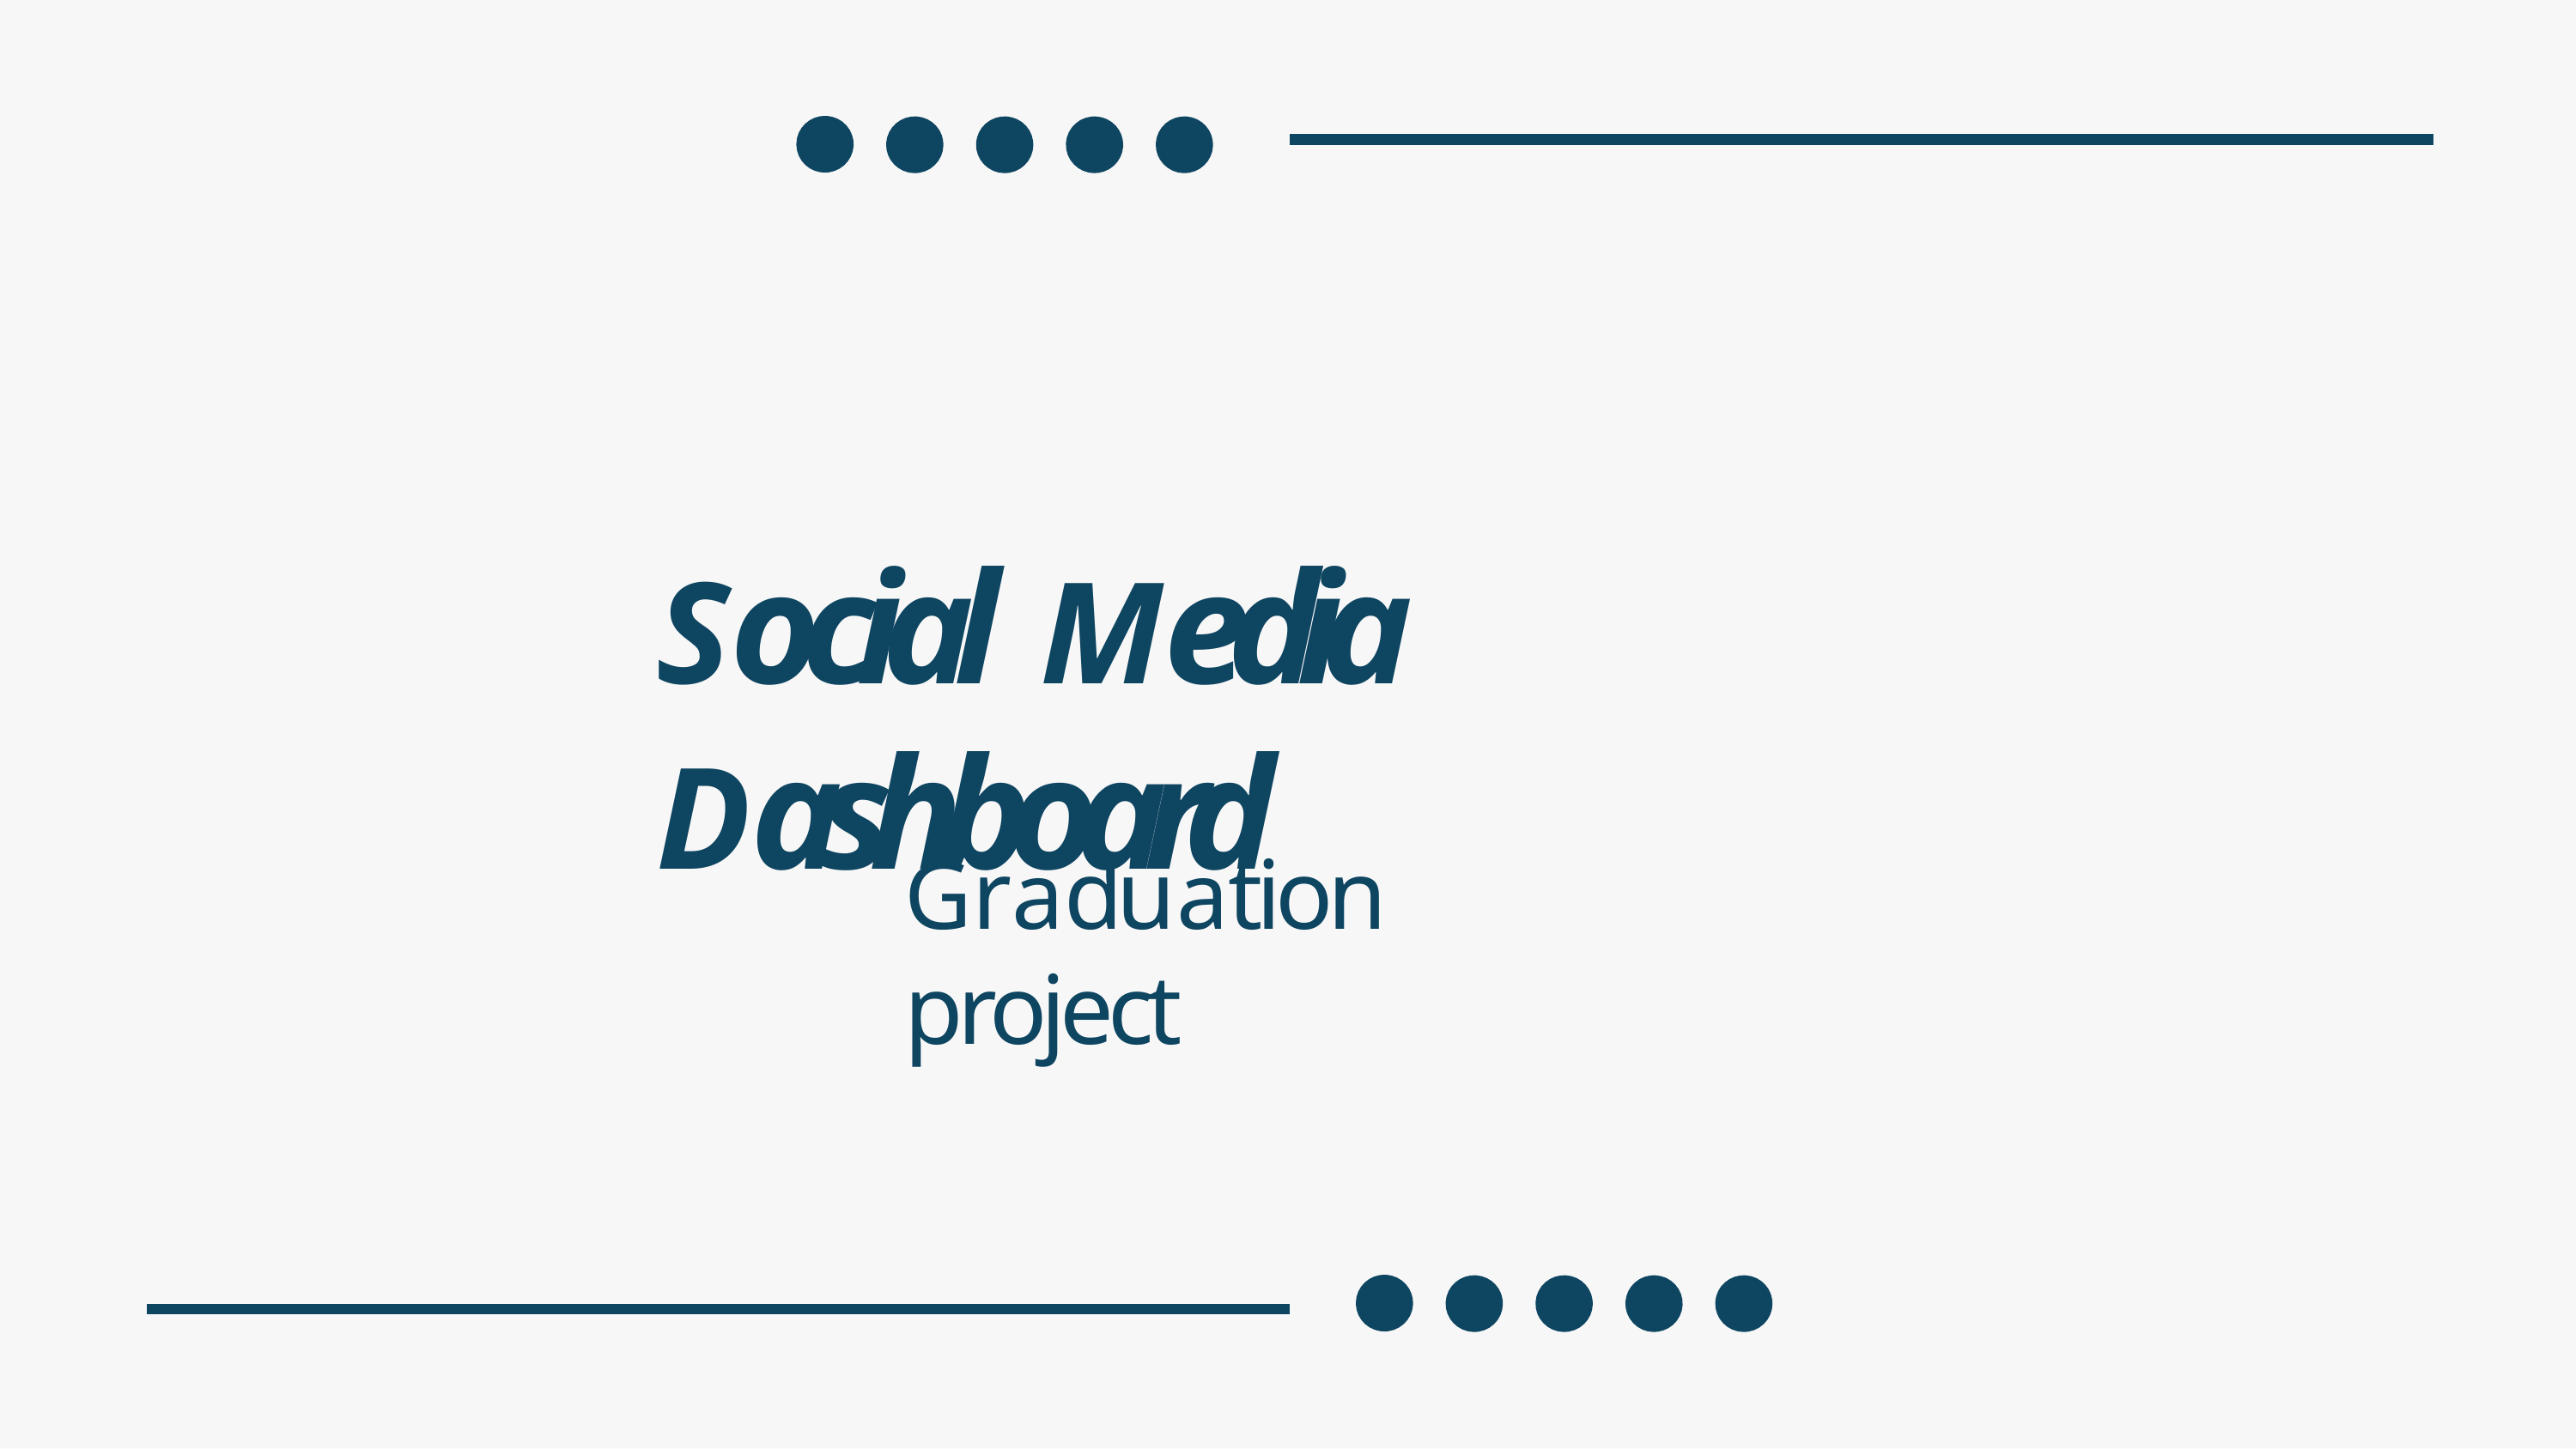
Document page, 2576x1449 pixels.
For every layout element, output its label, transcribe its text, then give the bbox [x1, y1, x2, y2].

text_box [1066, 116, 1124, 173]
text_box [1156, 116, 1213, 173]
text_box Graduation project [902, 831, 1674, 1064]
text_box [1535, 1275, 1593, 1332]
text_box [1625, 1275, 1683, 1332]
text_box [1445, 1275, 1504, 1332]
text_box [796, 116, 854, 173]
text_box [1715, 1275, 1773, 1332]
text_box [1356, 1275, 1413, 1332]
title Social Media Dashboard [654, 526, 1922, 900]
text_box [975, 116, 1034, 173]
text_box [886, 116, 944, 173]
